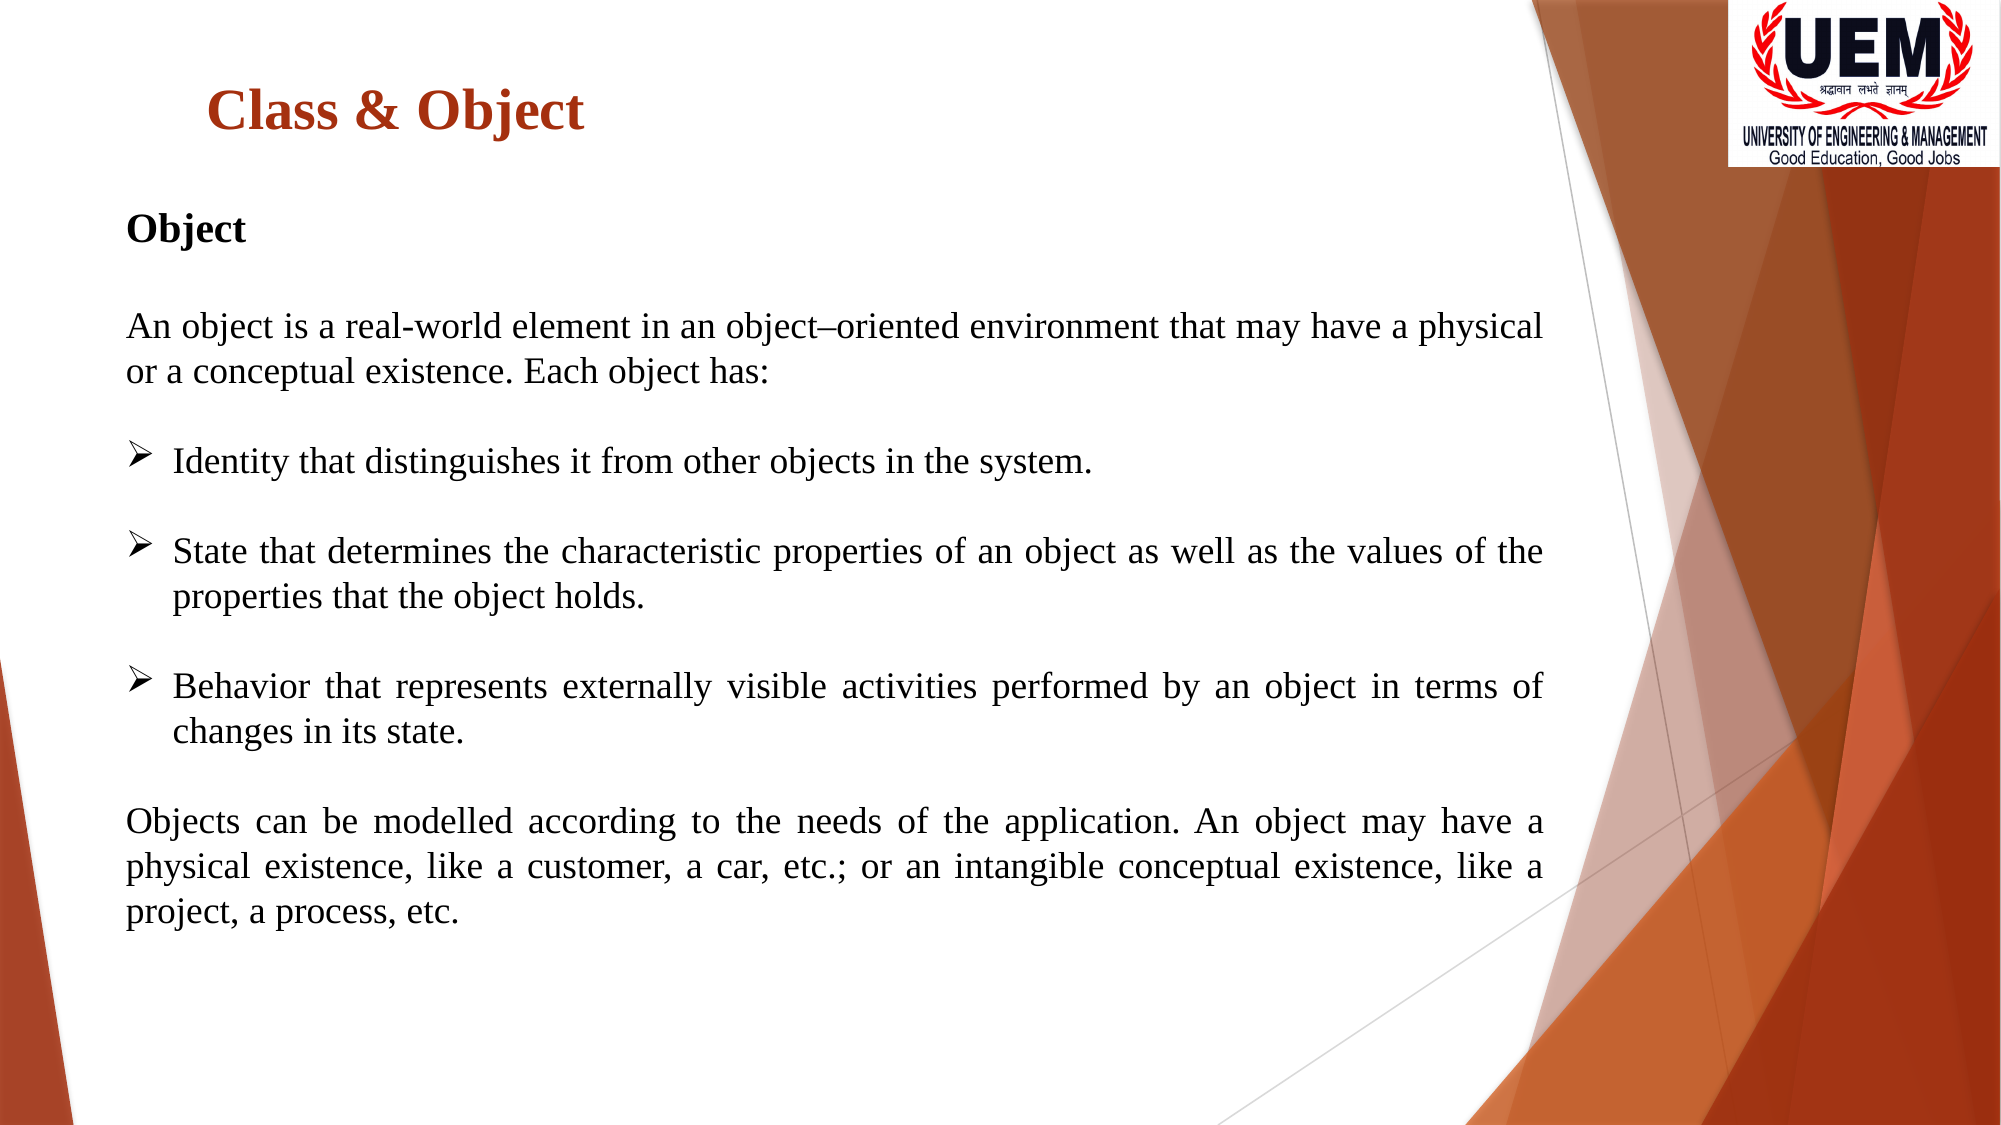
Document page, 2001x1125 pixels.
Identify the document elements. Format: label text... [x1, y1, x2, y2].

picture [1727, 0, 2000, 168]
text_box Object An object is a real-world element in an object–oriented environment that may have a physical or a conceptual existence. Each object has: Identity that distinguishes it from other objects in the system. State that determines the characteristic properties of an object as well as the values of the properties that the object holds. Behavior that represents externally visible activities performed by an object in terms of changes in its state. Objects can be modelled according to the needs of the application. An object may have a physical existence, like a customer, a car, etc.; or an intangible conceptual existence, like a project, a process, etc. [111, 193, 1561, 939]
title Class & Object [191, 63, 1283, 158]
